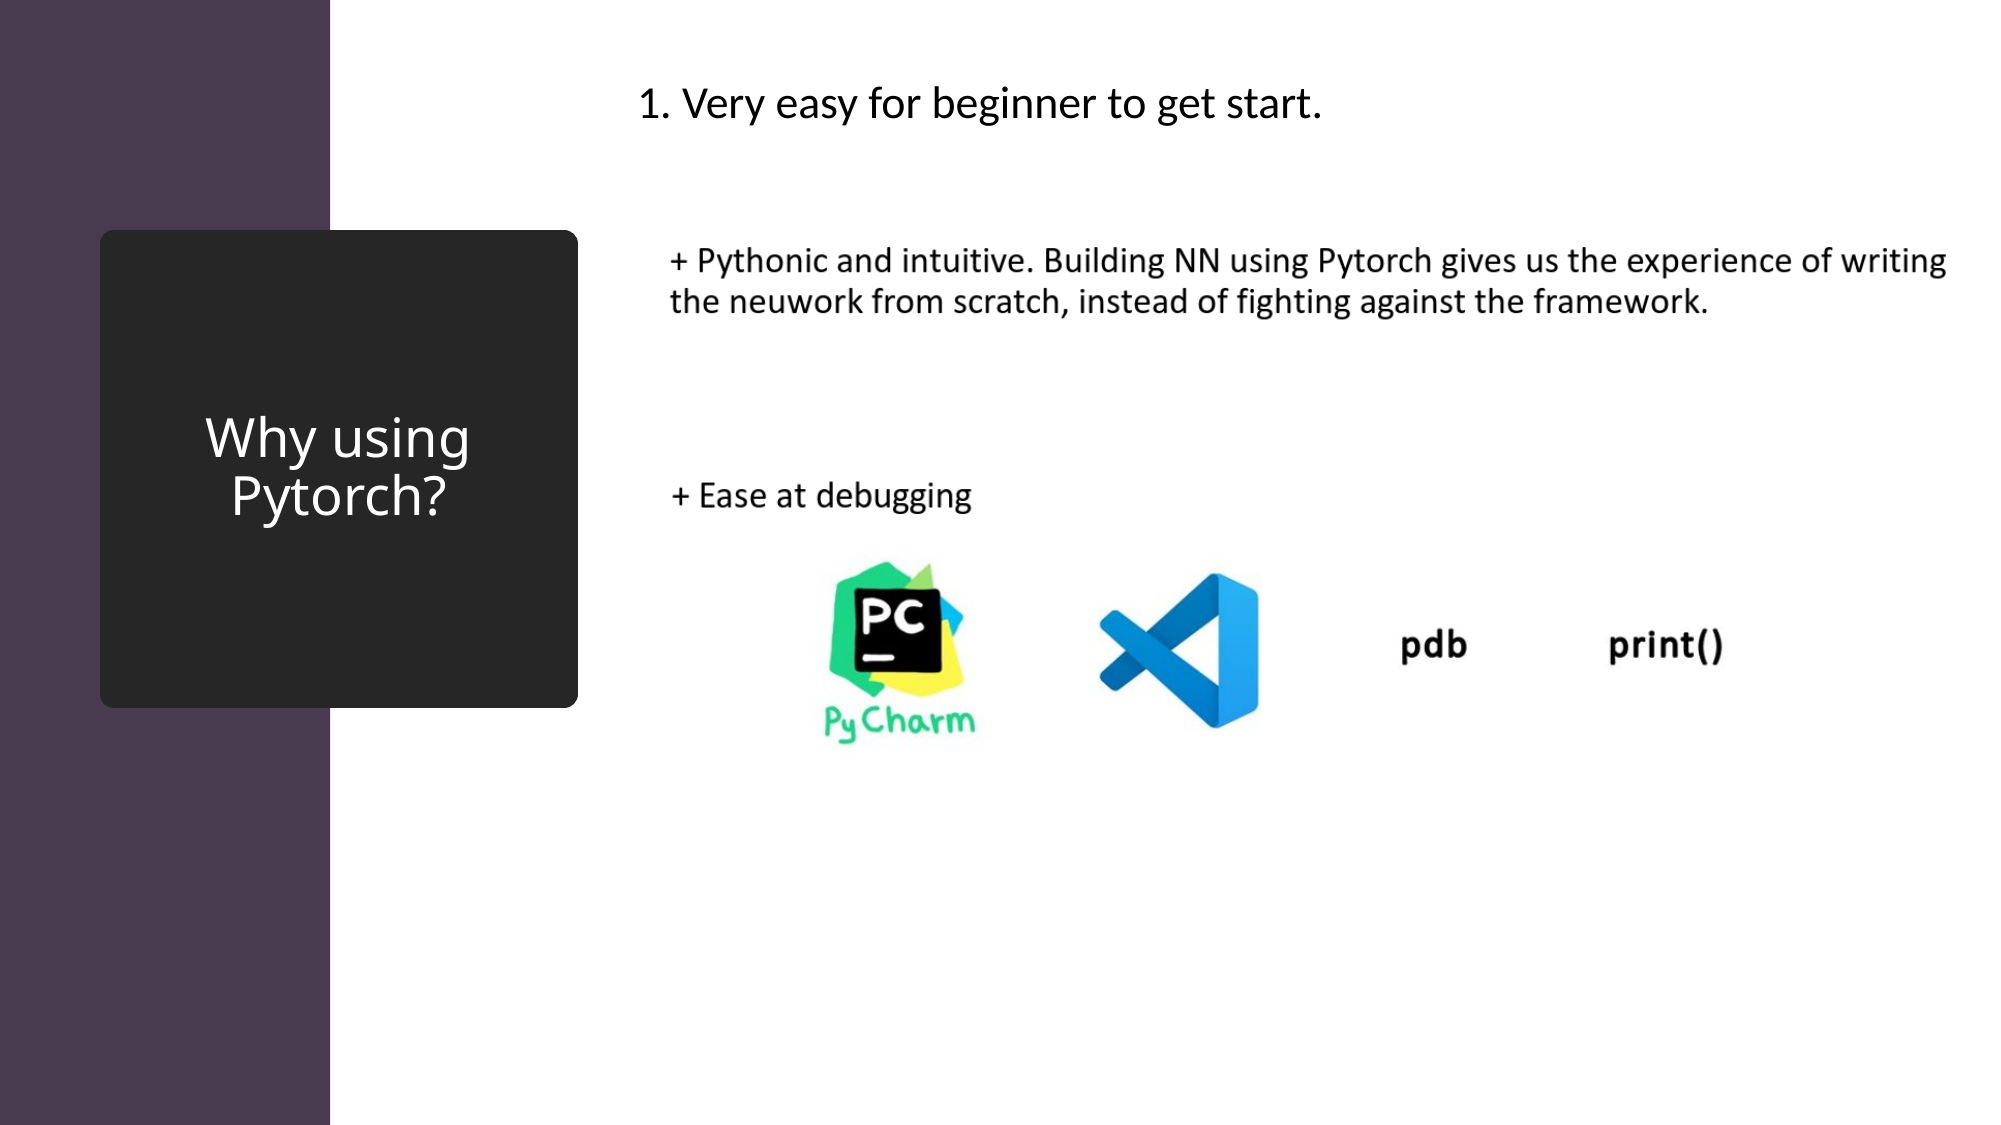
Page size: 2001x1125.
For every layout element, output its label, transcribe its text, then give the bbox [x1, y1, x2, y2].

picture [647, 223, 1979, 355]
list 1. Very easy for beginner to get start. [622, 71, 1910, 159]
text_box [0, 0, 331, 1125]
title Why using Pytorch? [113, 243, 564, 694]
picture [664, 461, 1782, 776]
